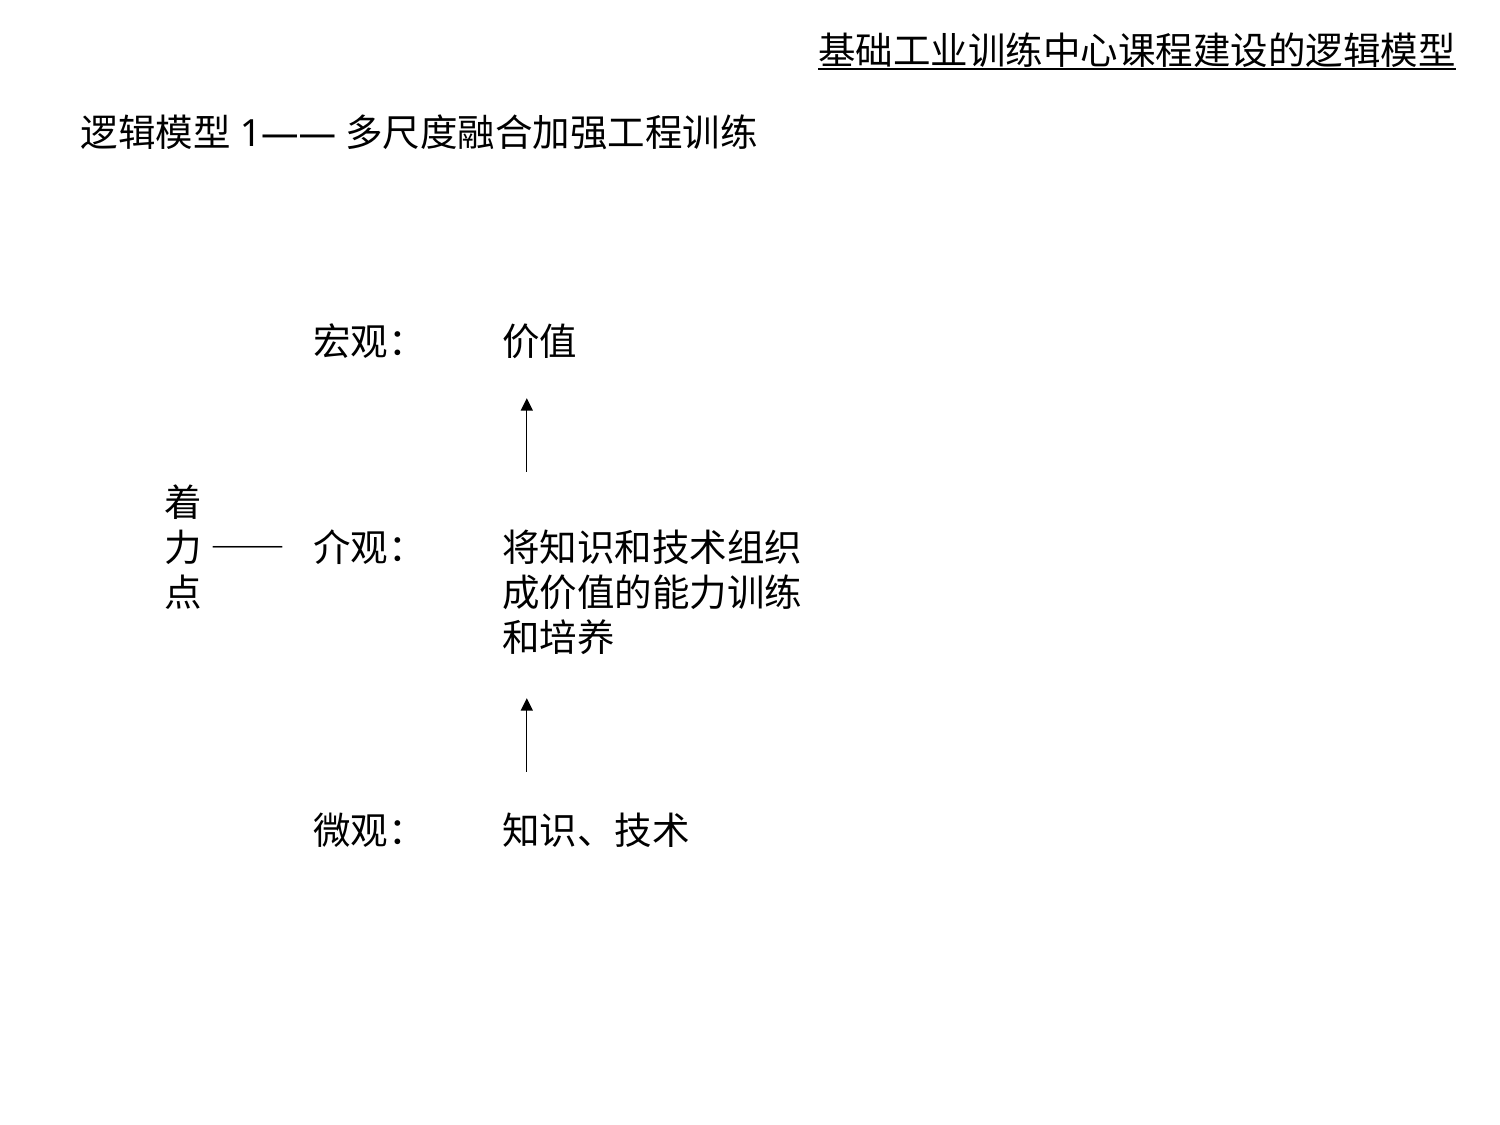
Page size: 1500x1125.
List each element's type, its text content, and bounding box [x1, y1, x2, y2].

text_box 介观： [308, 517, 456, 577]
text_box 价值 [487, 310, 659, 371]
text_box 逻辑模型1——多尺度融合加强工程训练 [65, 101, 773, 162]
text_box 着 力 —— 点 [150, 471, 308, 622]
text_box 宏观： [283, 310, 456, 371]
text_box 微观： [283, 799, 456, 860]
text_box 将知识和技术组织成价值的能力训练和培养 [487, 517, 834, 667]
text_box 知识、技术 [487, 799, 720, 860]
text_box 基础工业训练中心课程建设的逻辑模型 [803, 19, 1471, 80]
